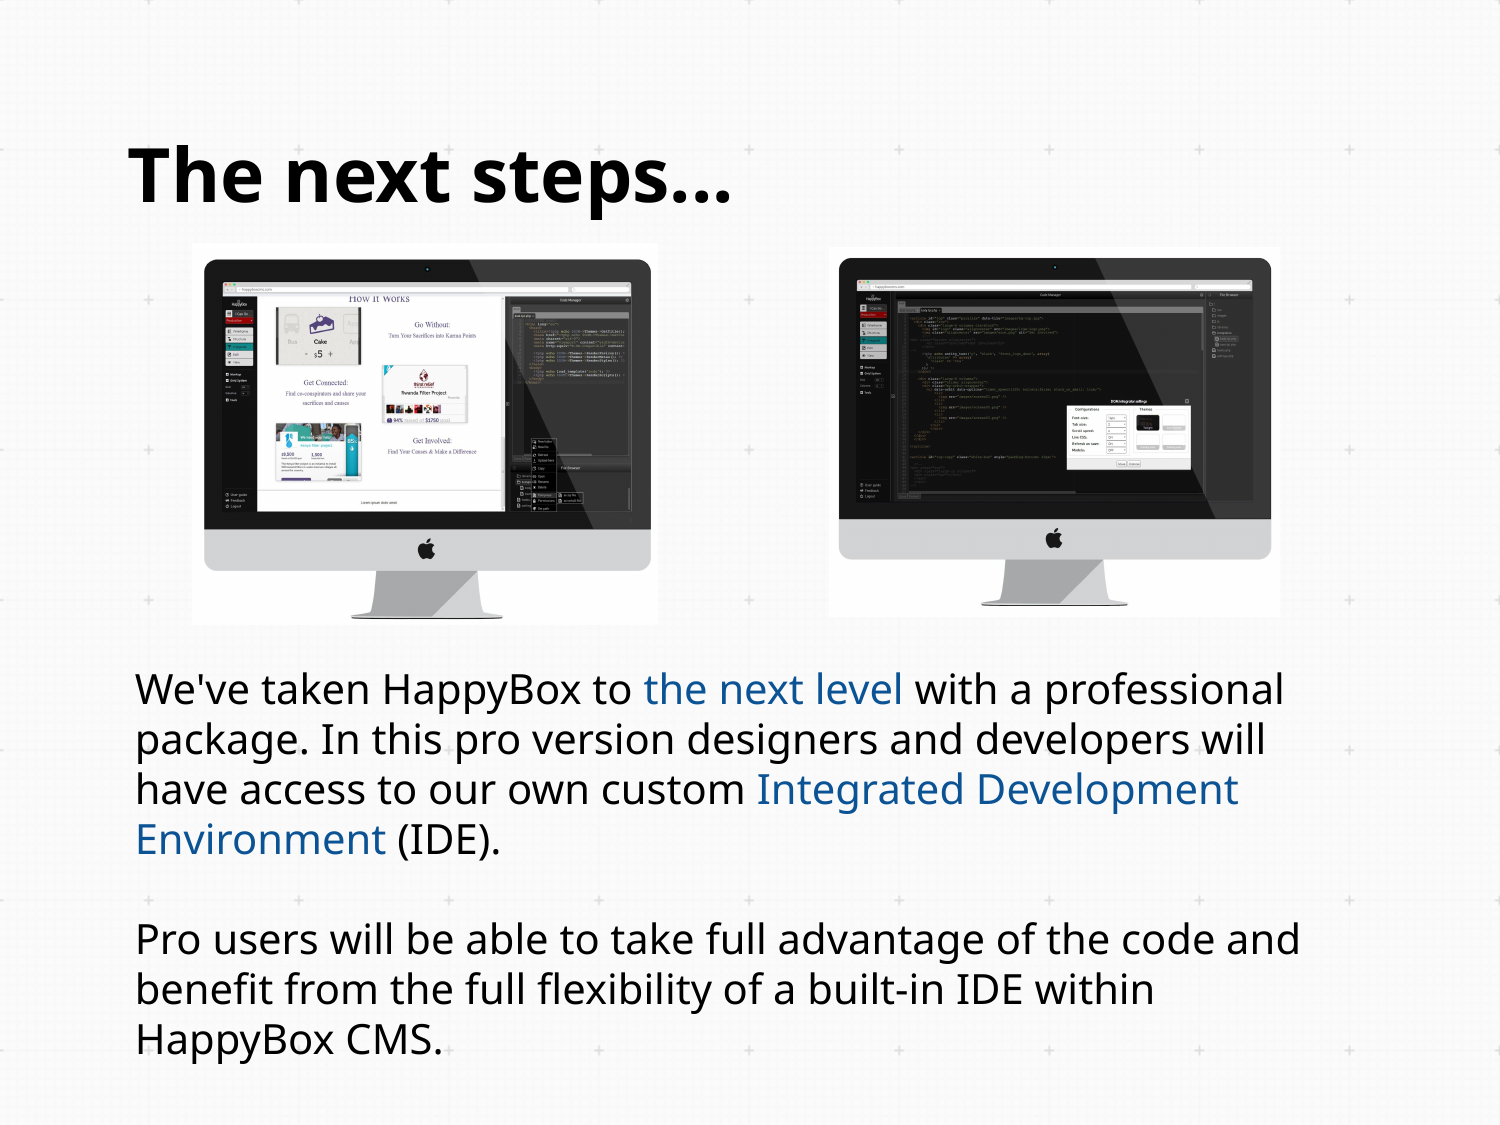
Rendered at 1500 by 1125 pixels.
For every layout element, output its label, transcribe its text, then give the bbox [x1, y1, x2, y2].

title The next steps... [75, 45, 1425, 233]
text_box [191, 243, 659, 625]
picture [0, 0, 1500, 1125]
text_box We've taken HappyBox to the next level with a professional package. In this pro version designers and developers will have access to our own custom Integrated Development Environment (IDE). Pro users will be able to take full advantage of the code and benefit from the full flexibility of a built-in IDE within HappyBox CMS. [119, 647, 1369, 1125]
text_box [828, 247, 1281, 617]
